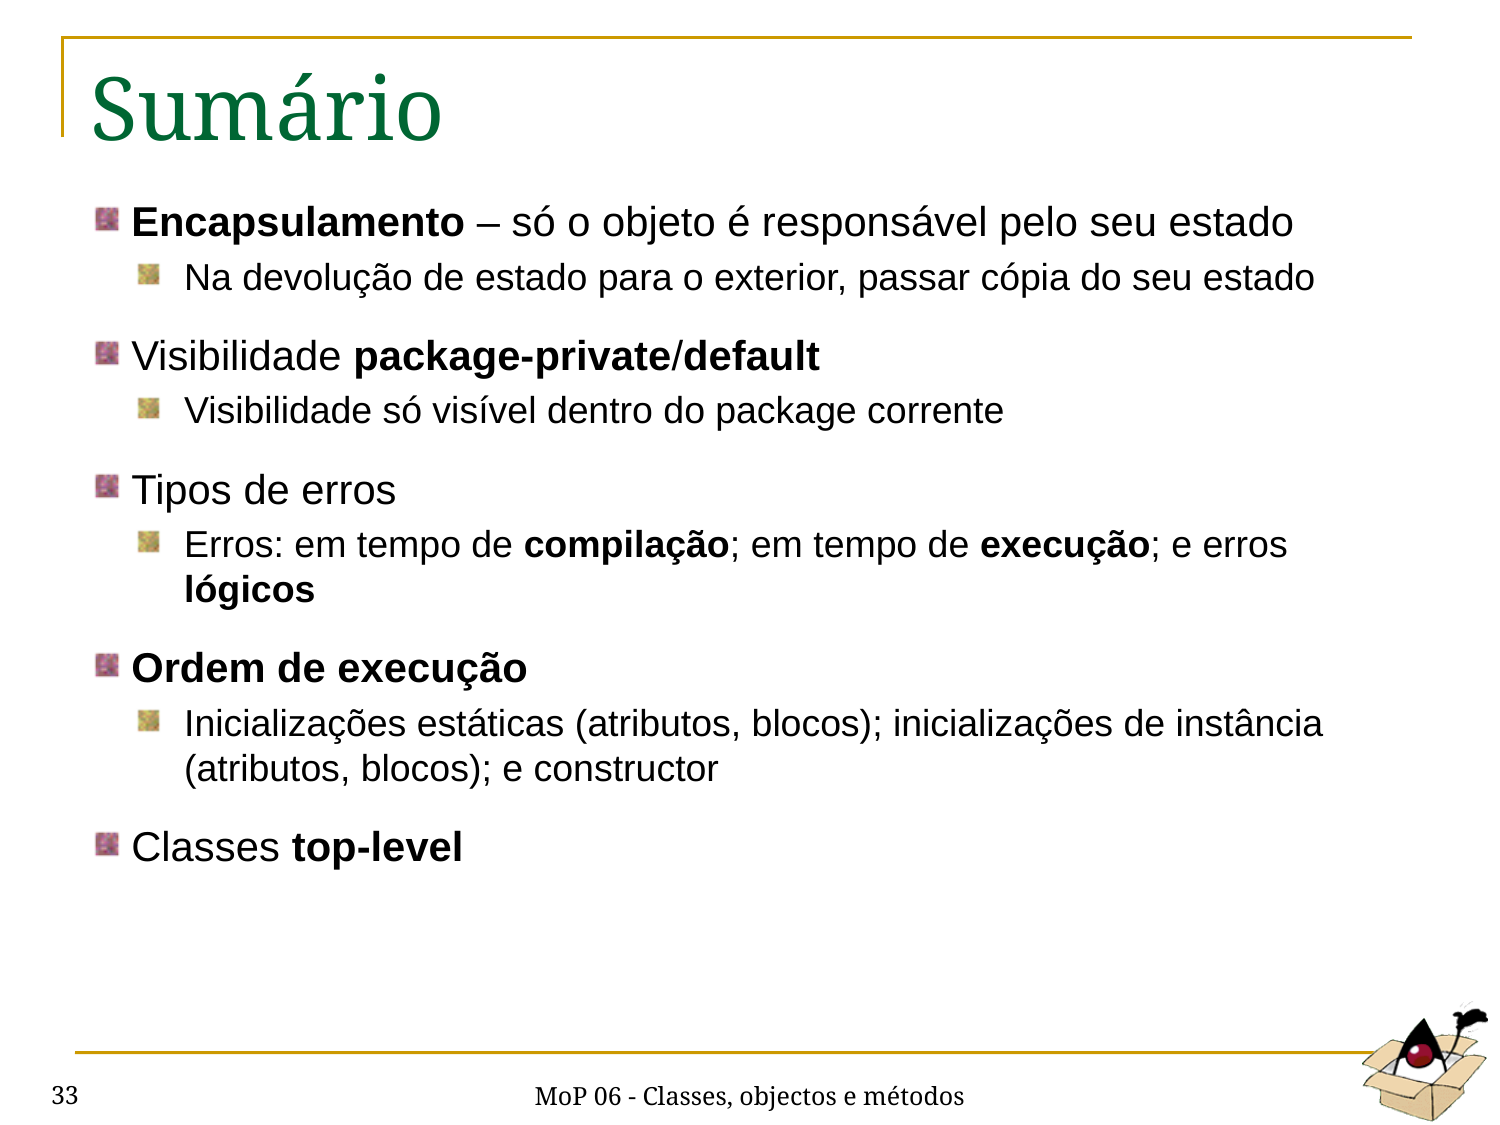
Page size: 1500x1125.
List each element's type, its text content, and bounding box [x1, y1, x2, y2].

picture [90, 336, 126, 372]
picture [133, 705, 166, 738]
picture [90, 469, 126, 505]
picture [133, 526, 166, 559]
picture [1362, 999, 1488, 1122]
picture [133, 259, 166, 291]
picture [90, 827, 126, 863]
picture [90, 648, 126, 684]
title Sumário [75, 45, 1425, 173]
picture [90, 202, 126, 238]
picture [133, 393, 166, 425]
footer MoP 06 - Classes, objectos e métodos [512, 1064, 988, 1118]
list Encapsulamento – só o objeto é responsável pelo seu estado Na devolução de estado para o exterior, passar cópia do seu estado Visibilidade package-private/default Visibilidade só visível dentro do package corrente Tipos de erros Erros: em tempo de compilação; em tempo de execução; e erros lógicos Ordem de execução Inicializações estáticas (atributos, blocos); inicializações de instância (atributos, blocos); e constructor Classes top-level [75, 187, 1425, 1003]
